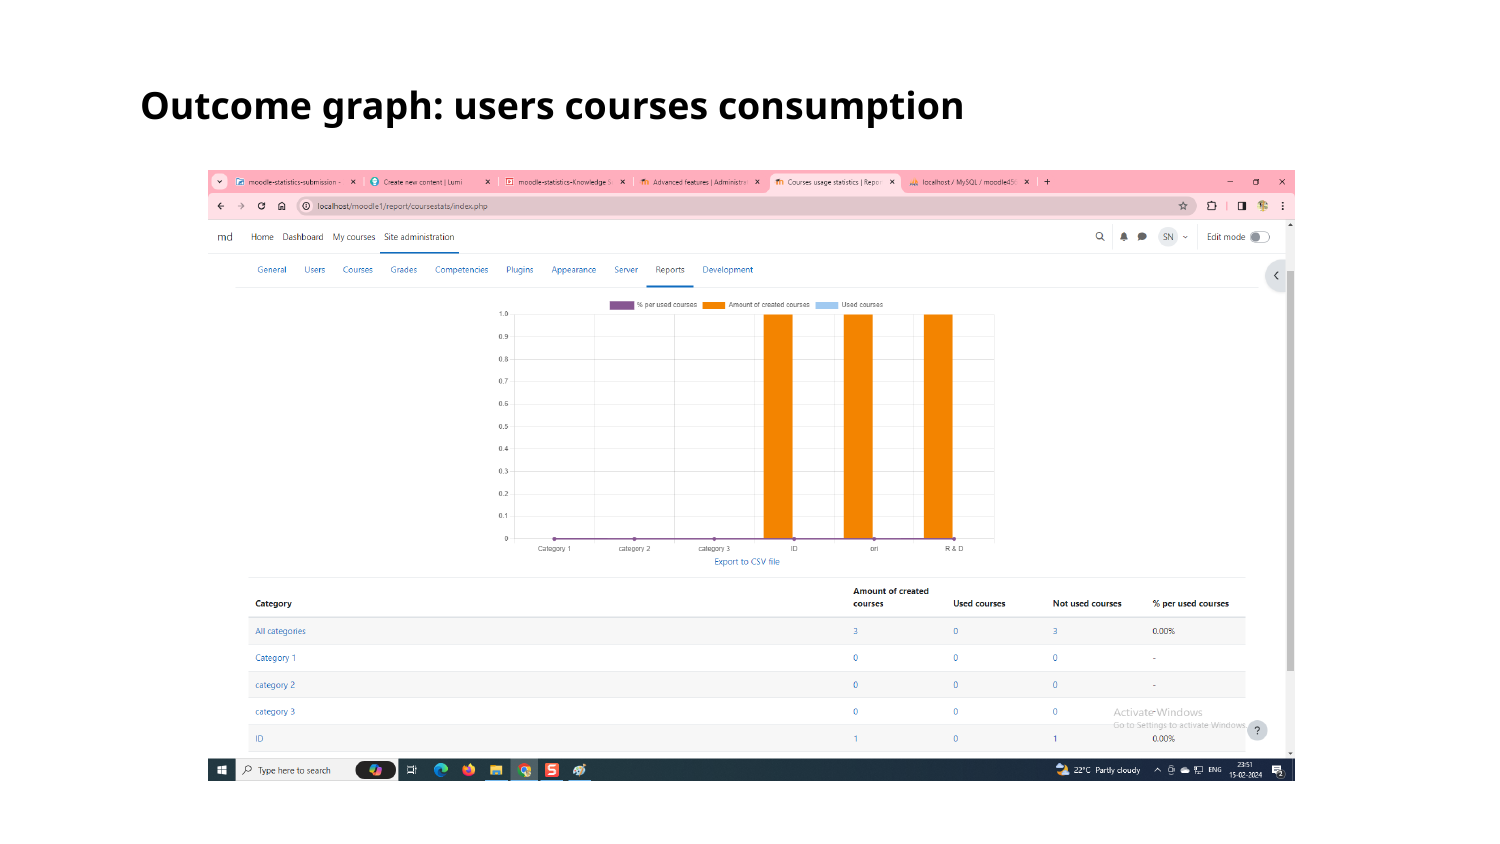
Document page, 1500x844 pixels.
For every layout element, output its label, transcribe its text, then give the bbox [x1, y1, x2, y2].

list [72, 169, 1431, 782]
title Outcome graph: users courses consumption [125, 75, 1375, 135]
